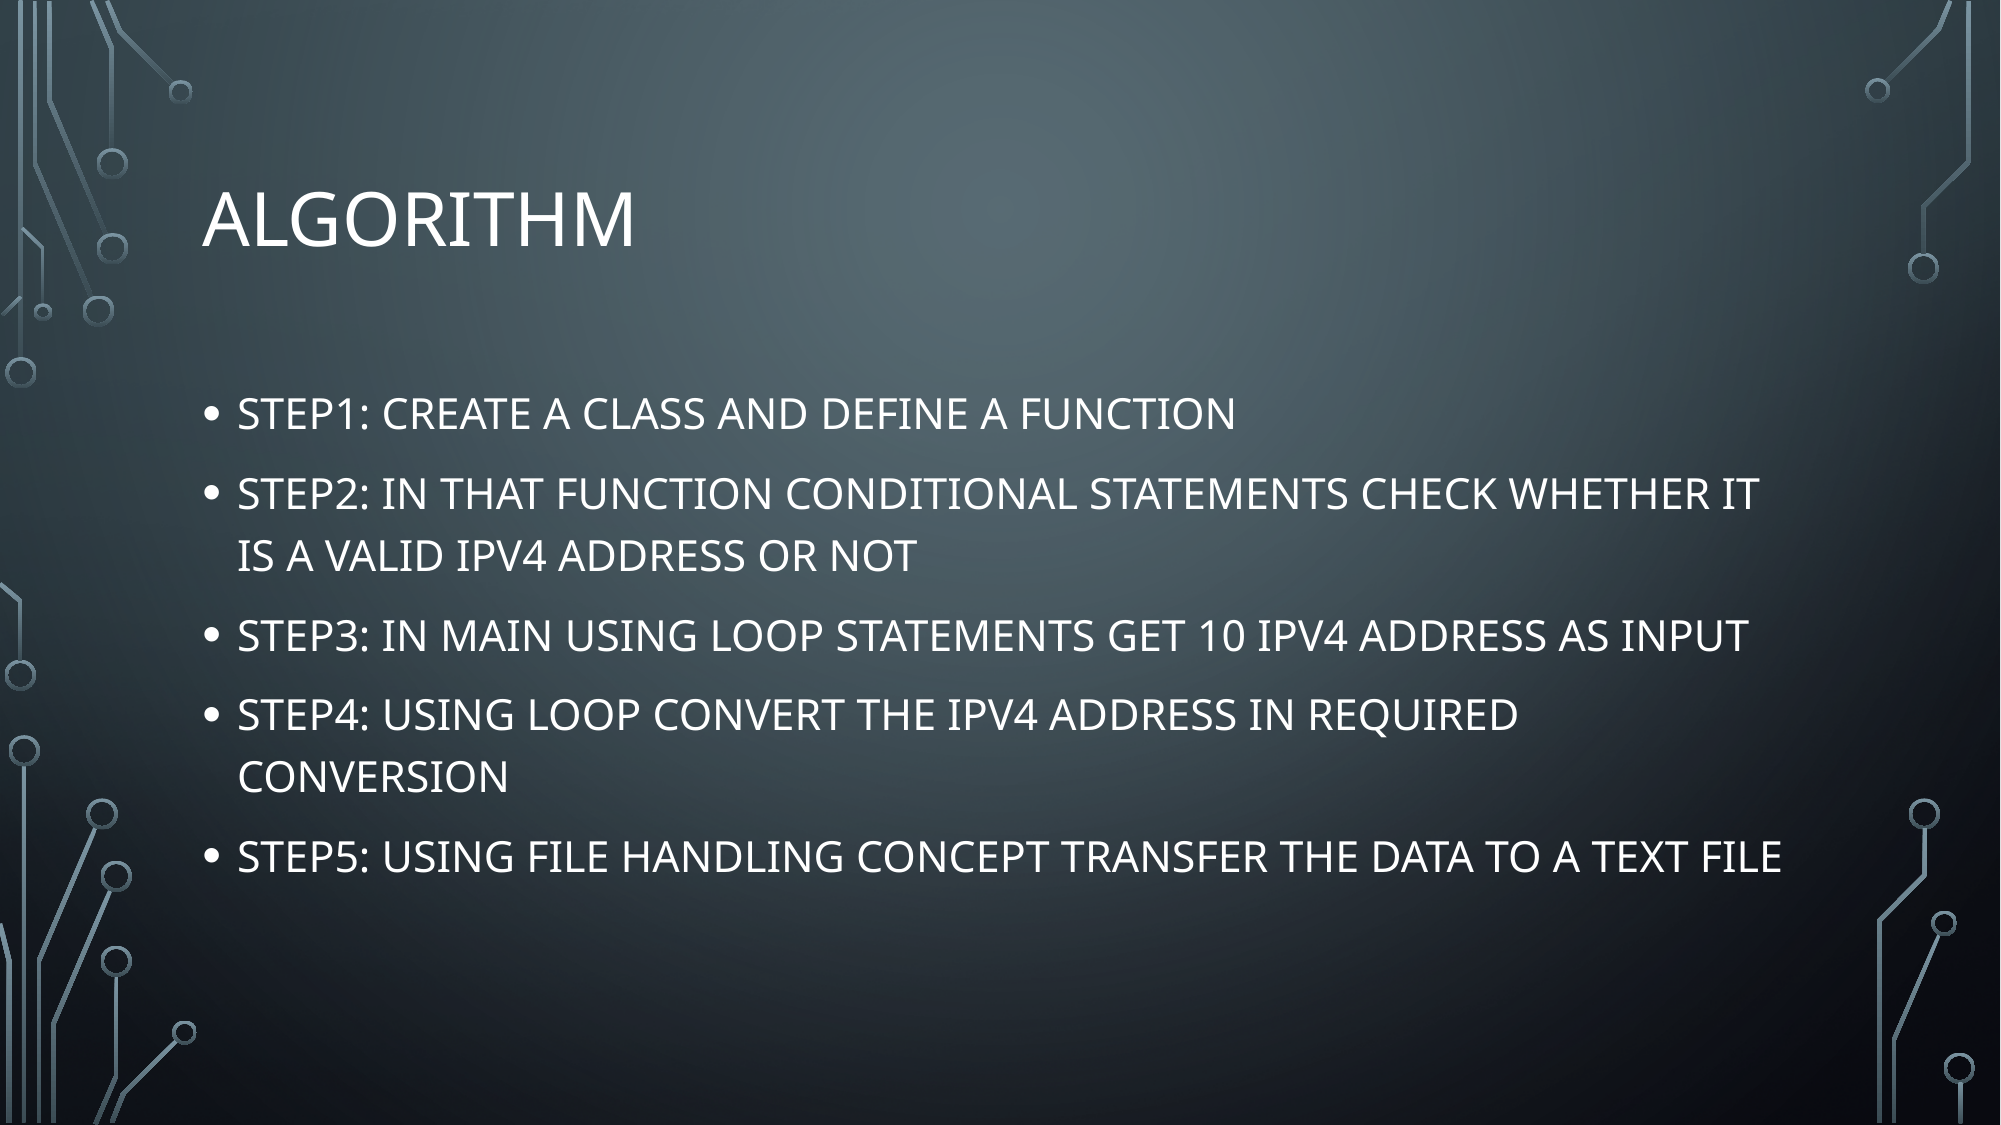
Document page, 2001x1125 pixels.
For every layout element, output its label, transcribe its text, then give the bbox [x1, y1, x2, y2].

title Algorithm [187, 101, 1813, 344]
list STEP1: CREATE A CLASS AND DEFINE A FUNCTION STEP2: IN THAT FUNCTION CONDITIONAL STATEMENTS CHECK WHETHER IT IS A VALID IPV4 ADDRESS OR NOT STEP3: IN MAIN USING LOOP STATEMENTS GET 10 IPV4 ADDRESS AS INPUT STEP4: USING LOOP CONVERT THE IPV4 ADDRESS IN REQUIRED CONVERSION STEP5: USING FILE HANDLING CONCEPT TRANSFER THE DATA TO A TEXT FILE [187, 369, 1813, 950]
